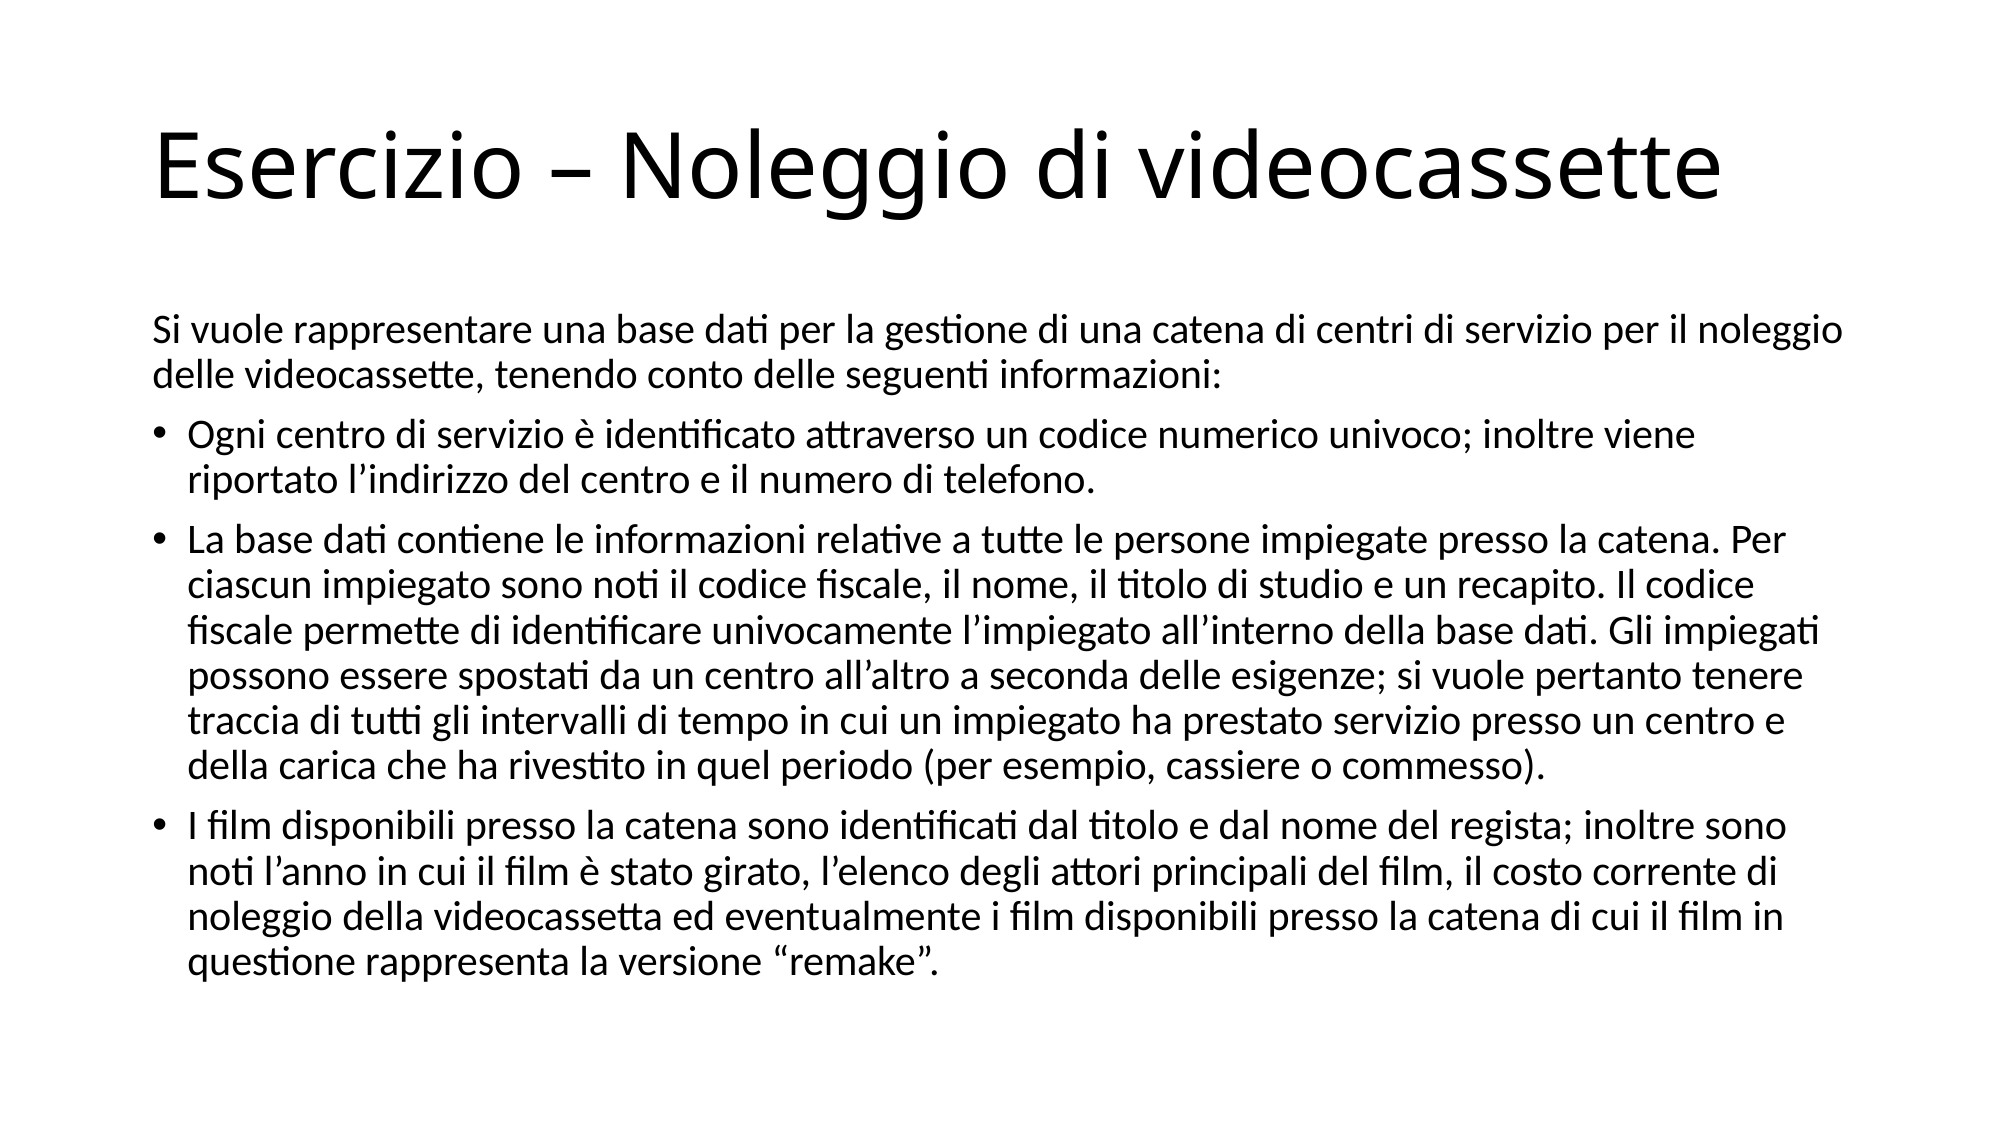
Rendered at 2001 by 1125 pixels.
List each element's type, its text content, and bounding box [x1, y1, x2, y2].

list Si vuole rappresentare una base dati per la gestione di una catena di centri di servizio per il noleggio delle videocassette, tenendo conto delle seguenti informazioni: Ogni centro di servizio è identificato attraverso un codice numerico univoco; inoltre viene riportato l’indirizzo del centro e il numero di telefono. La base dati contiene le informazioni relative a tutte le persone impiegate presso la catena. Per ciascun impiegato sono noti il codice fiscale, il nome, il titolo di studio e un recapito. Il codice fiscale permette di identificare univocamente l’impiegato all’interno della base dati. Gli impiegati possono essere spostati da un centro all’altro a seconda delle esigenze; si vuole pertanto tenere traccia di tutti gli intervalli di tempo in cui un impiegato ha prestato servizio presso un centro e della carica che ha rivestito in quel periodo (per esempio, cassiere o commesso). I film disponibili presso la catena sono identificati dal titolo e dal nome del regista; inoltre sono noti l’anno in cui il film è stato girato, l’elenco degli attori principali del film, il costo corrente di noleggio della videocassetta ed eventualmente i film disponibili presso la catena di cui il film in questione rappresenta la versione “remake”. [137, 299, 1863, 1014]
title Esercizio – Noleggio di videocassette [137, 59, 1863, 278]
